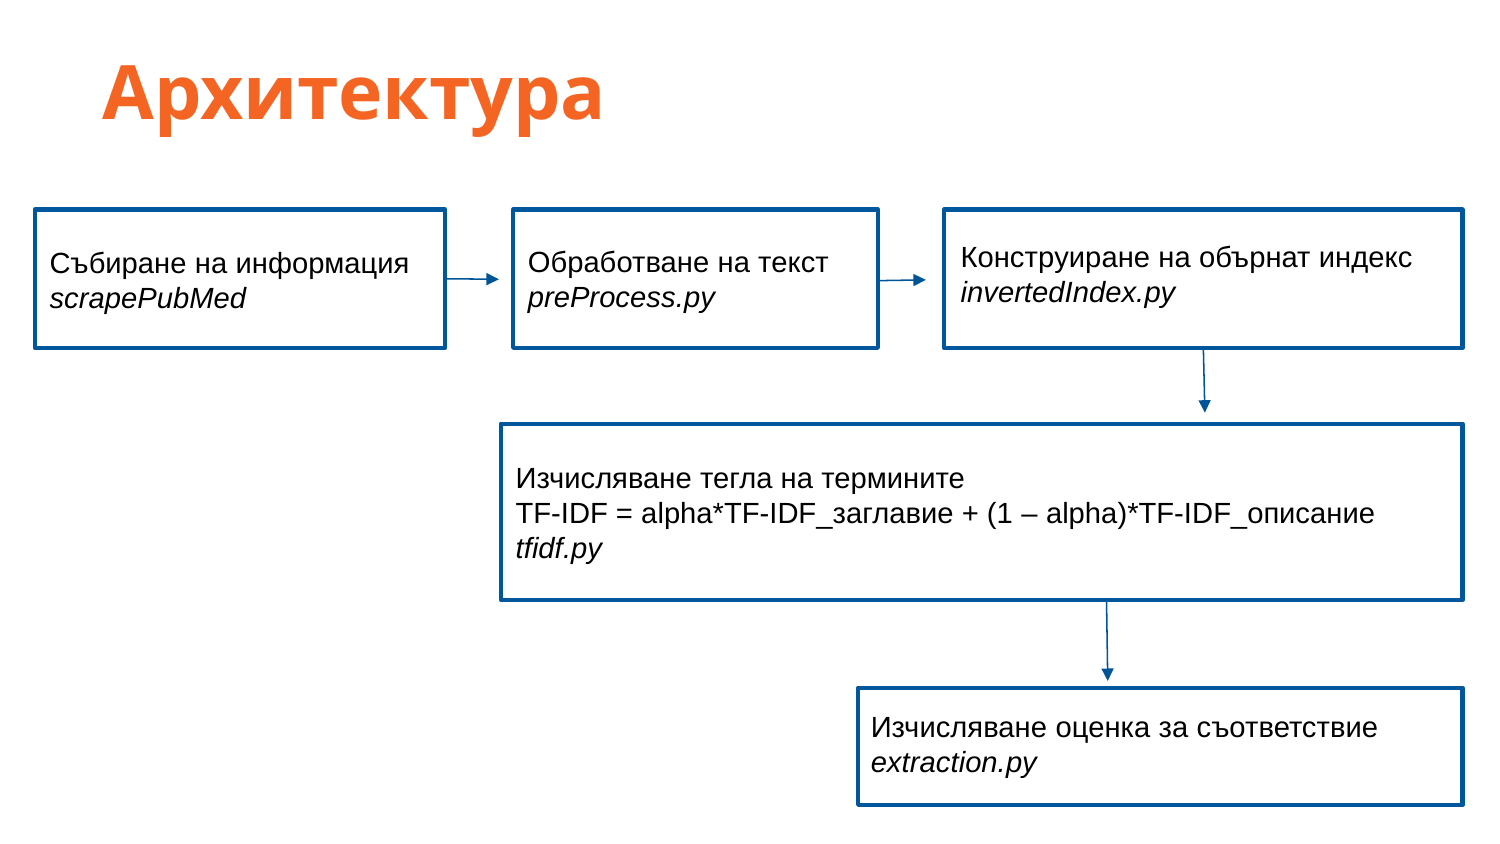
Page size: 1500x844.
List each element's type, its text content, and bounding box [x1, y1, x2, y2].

text_box Събиране на информация scrapePubMed [34, 236, 499, 322]
text_box Обработване на текст preProcess.py [513, 235, 878, 321]
text_box Конструиране на обърнат индекс invertedIndex.py [945, 231, 1463, 316]
text_box [856, 686, 1465, 807]
text_box Изчисляване тегла на термините TF-IDF = alpha*TF-IDF_заглавие + (1 – alpha)*TF-IDF_описание tfidf.py [500, 452, 1463, 572]
title Архитектура [87, 29, 1500, 156]
text_box [499, 422, 1465, 602]
text_box [942, 207, 1465, 350]
text_box Изчисляване оценка за съответствие extraction.py [856, 701, 1461, 787]
text_box [511, 207, 880, 350]
text_box [33, 207, 447, 350]
